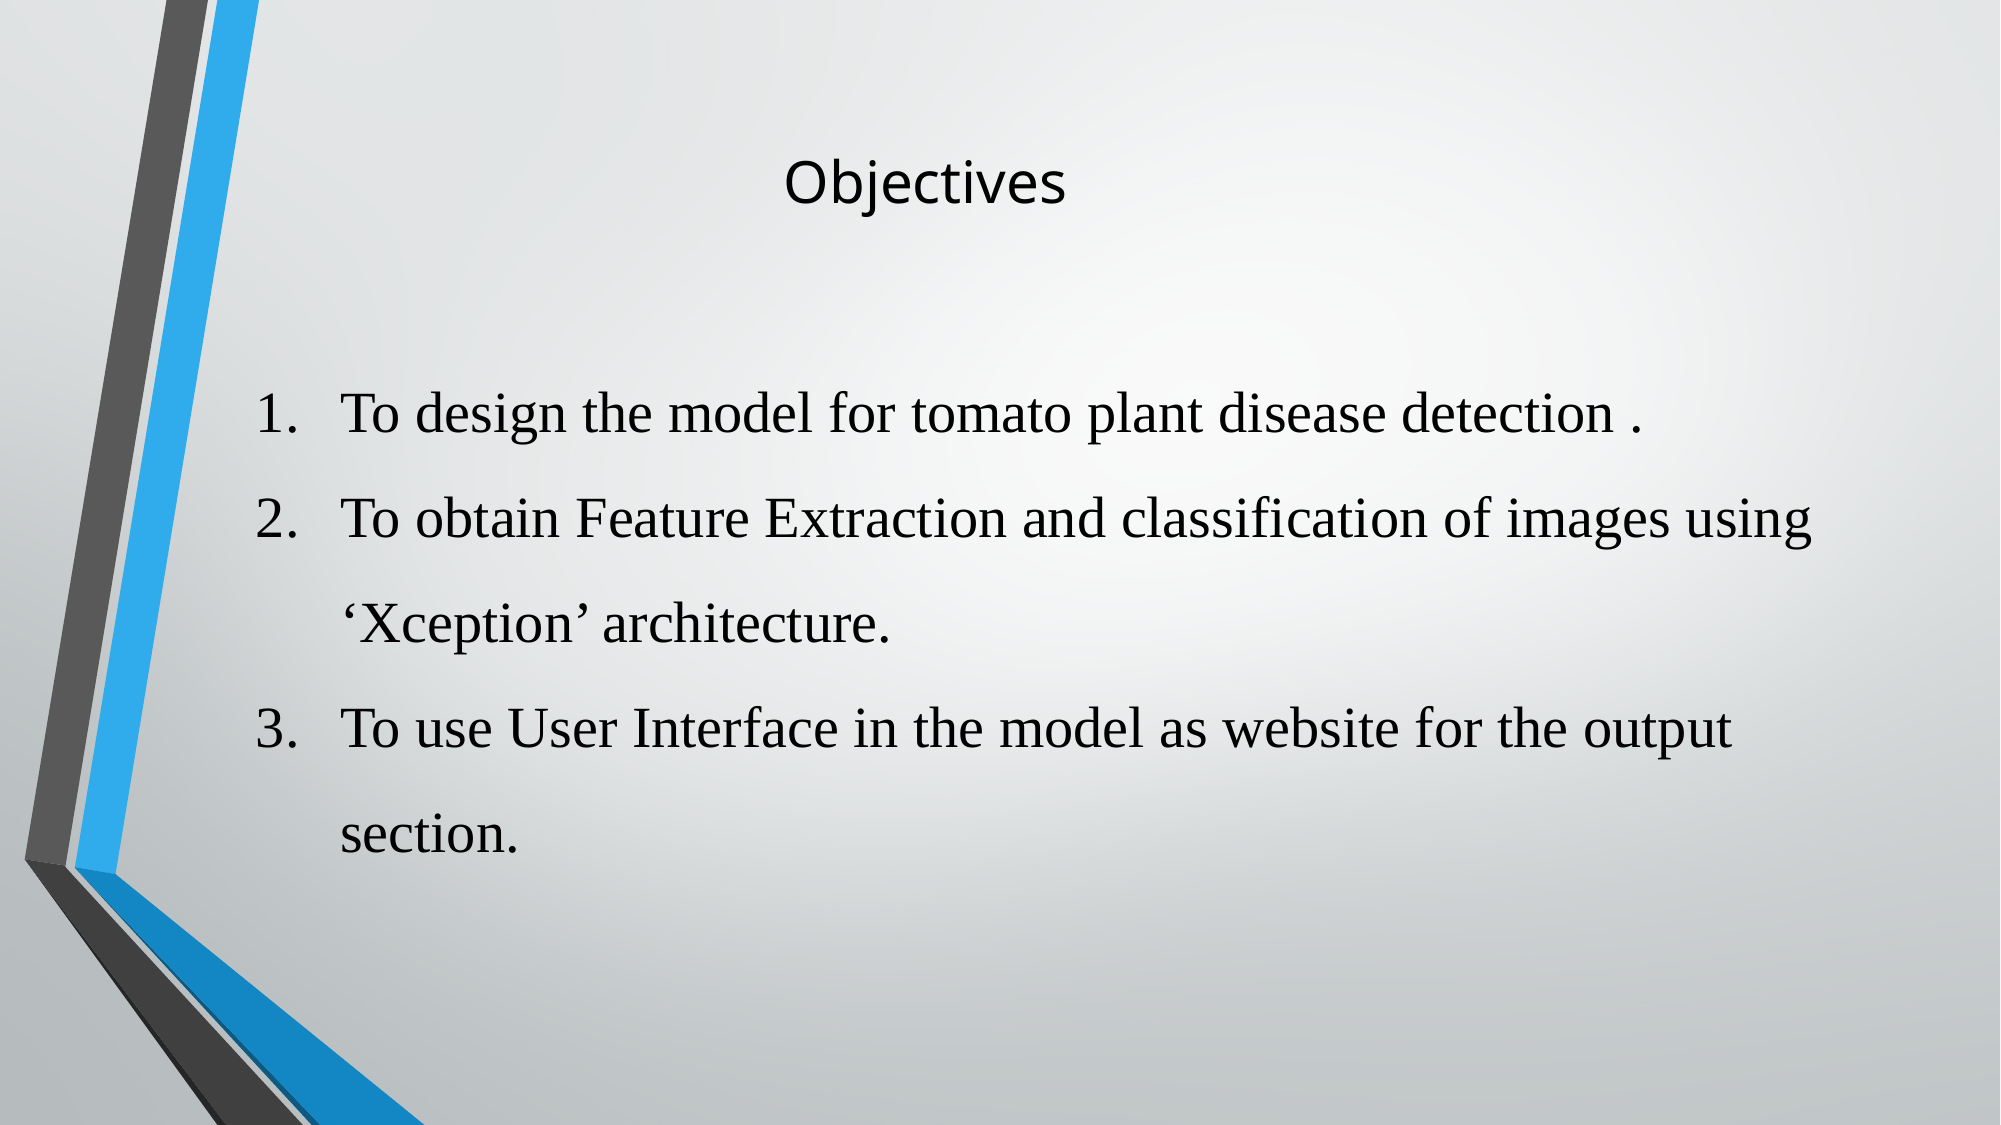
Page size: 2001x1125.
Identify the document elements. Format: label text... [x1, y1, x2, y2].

text_box Objectives [19, 121, 2000, 227]
text_box To design the model for tomato plant disease detection . To obtain Feature Extraction and classification of images using ‘Xception’ architecture. To use User Interface in the model as website for the output section. [241, 331, 1896, 872]
